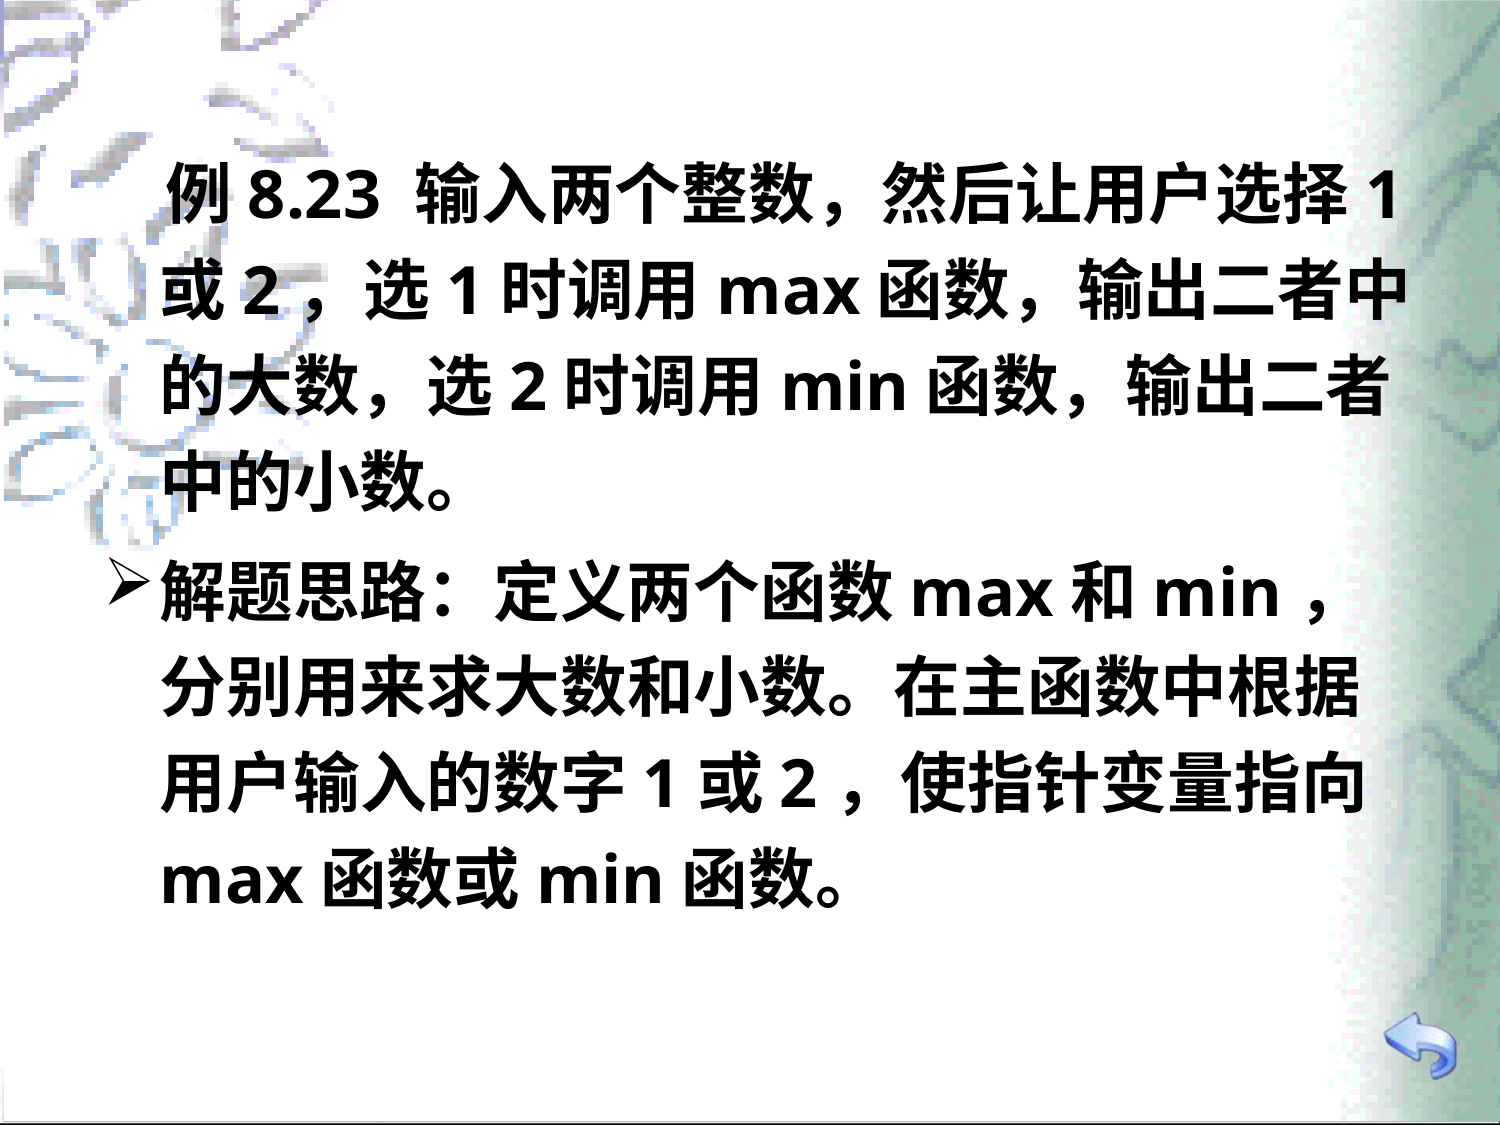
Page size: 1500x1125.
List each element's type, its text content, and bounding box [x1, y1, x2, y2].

picture [0, 0, 1500, 1125]
list 例8.23 输入两个整数，然后让用户选择1或2，选1时调用max函数，输出二者中的大数，选2时调用min函数，输出二者中的小数。 解题思路：定义两个函数max和min，分别用来求大数和小数。在主函数中根据用户输入的数字1或2，使指针变量指向max函数或min函数。 [88, 128, 1426, 1005]
